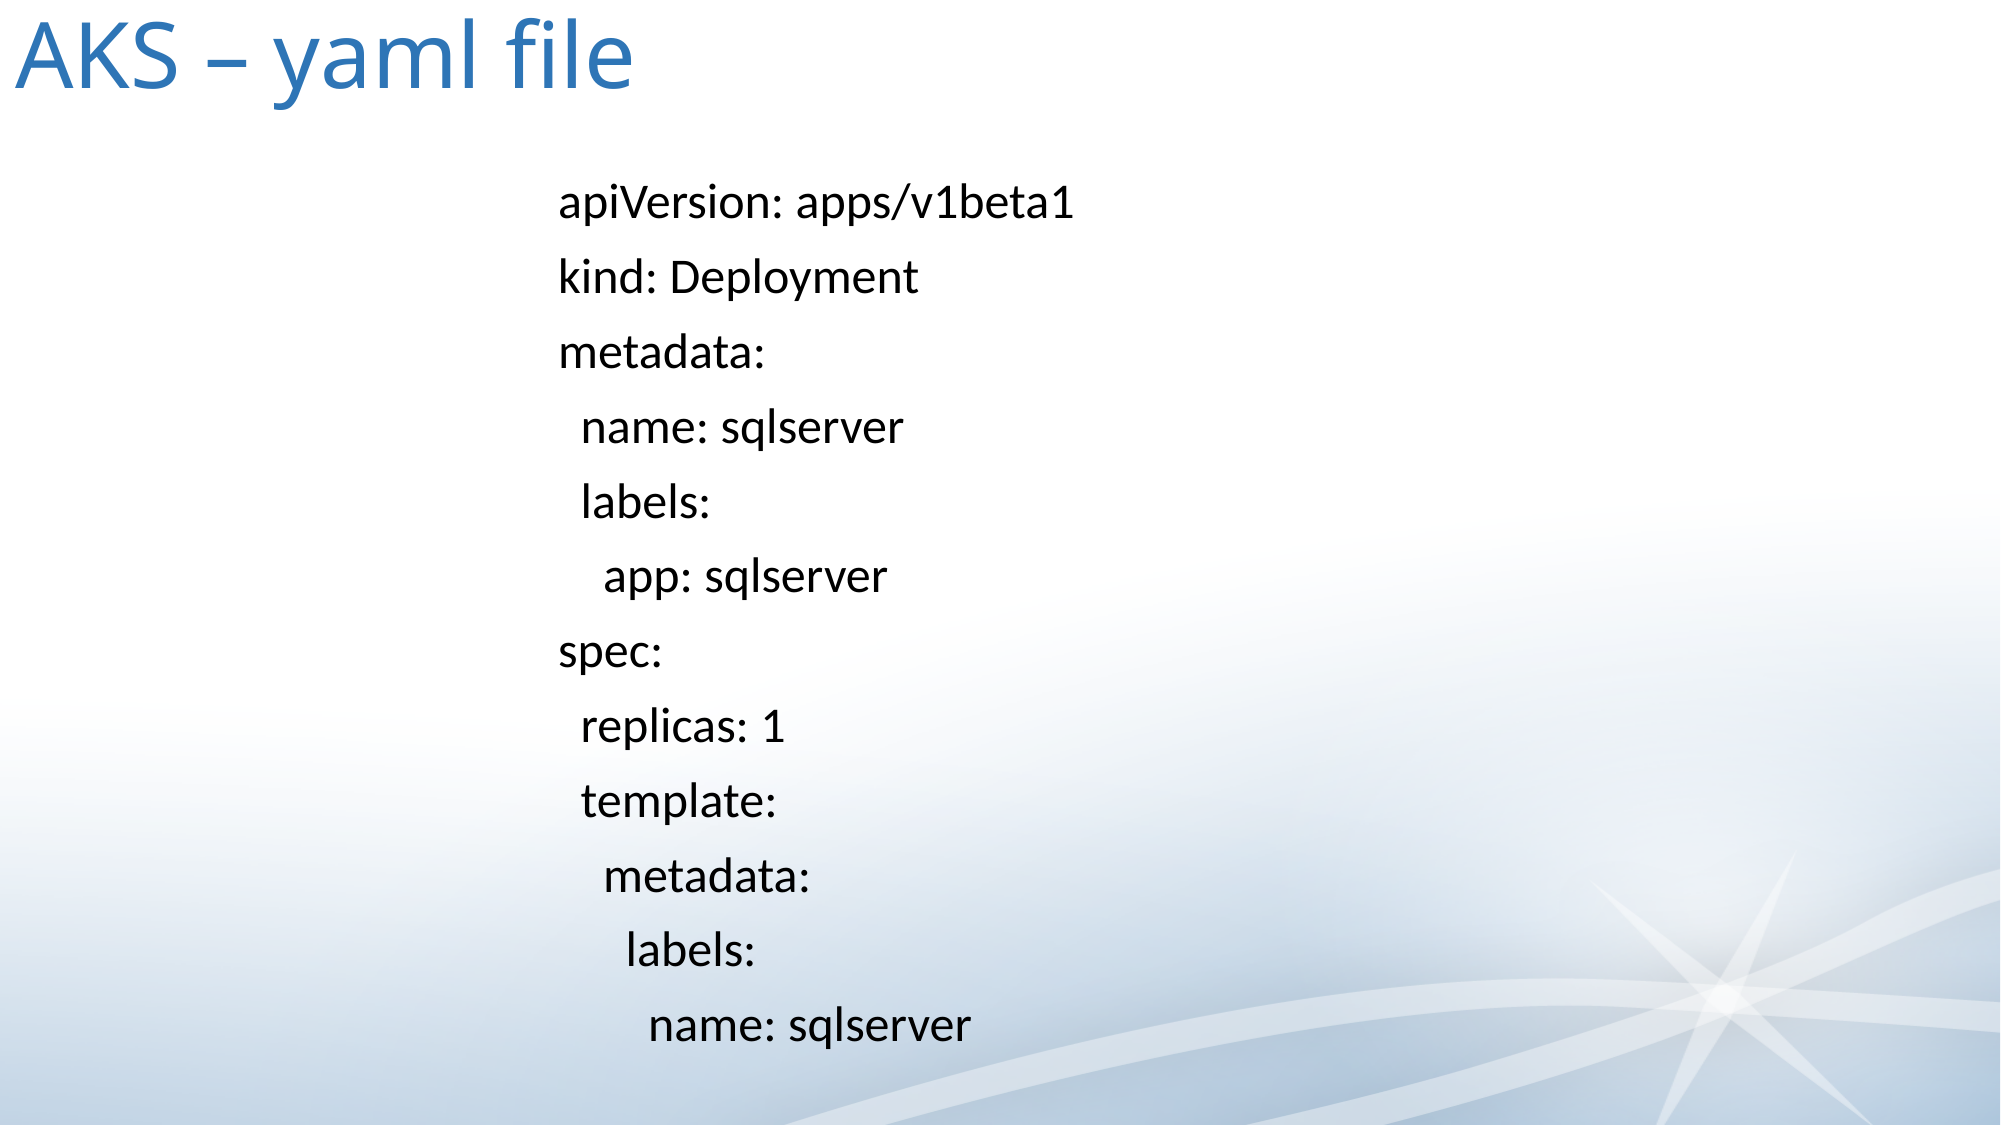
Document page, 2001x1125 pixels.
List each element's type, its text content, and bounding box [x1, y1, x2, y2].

list apiVersion: apps/v1beta1 kind: Deployment metadata: name: sqlserver labels: app: sqlserver spec: replicas: 1 template: metadata: labels: name: sqlserver [543, 168, 1692, 819]
title AKS – yaml file [0, 0, 1671, 117]
picture [0, 0, 2001, 1125]
